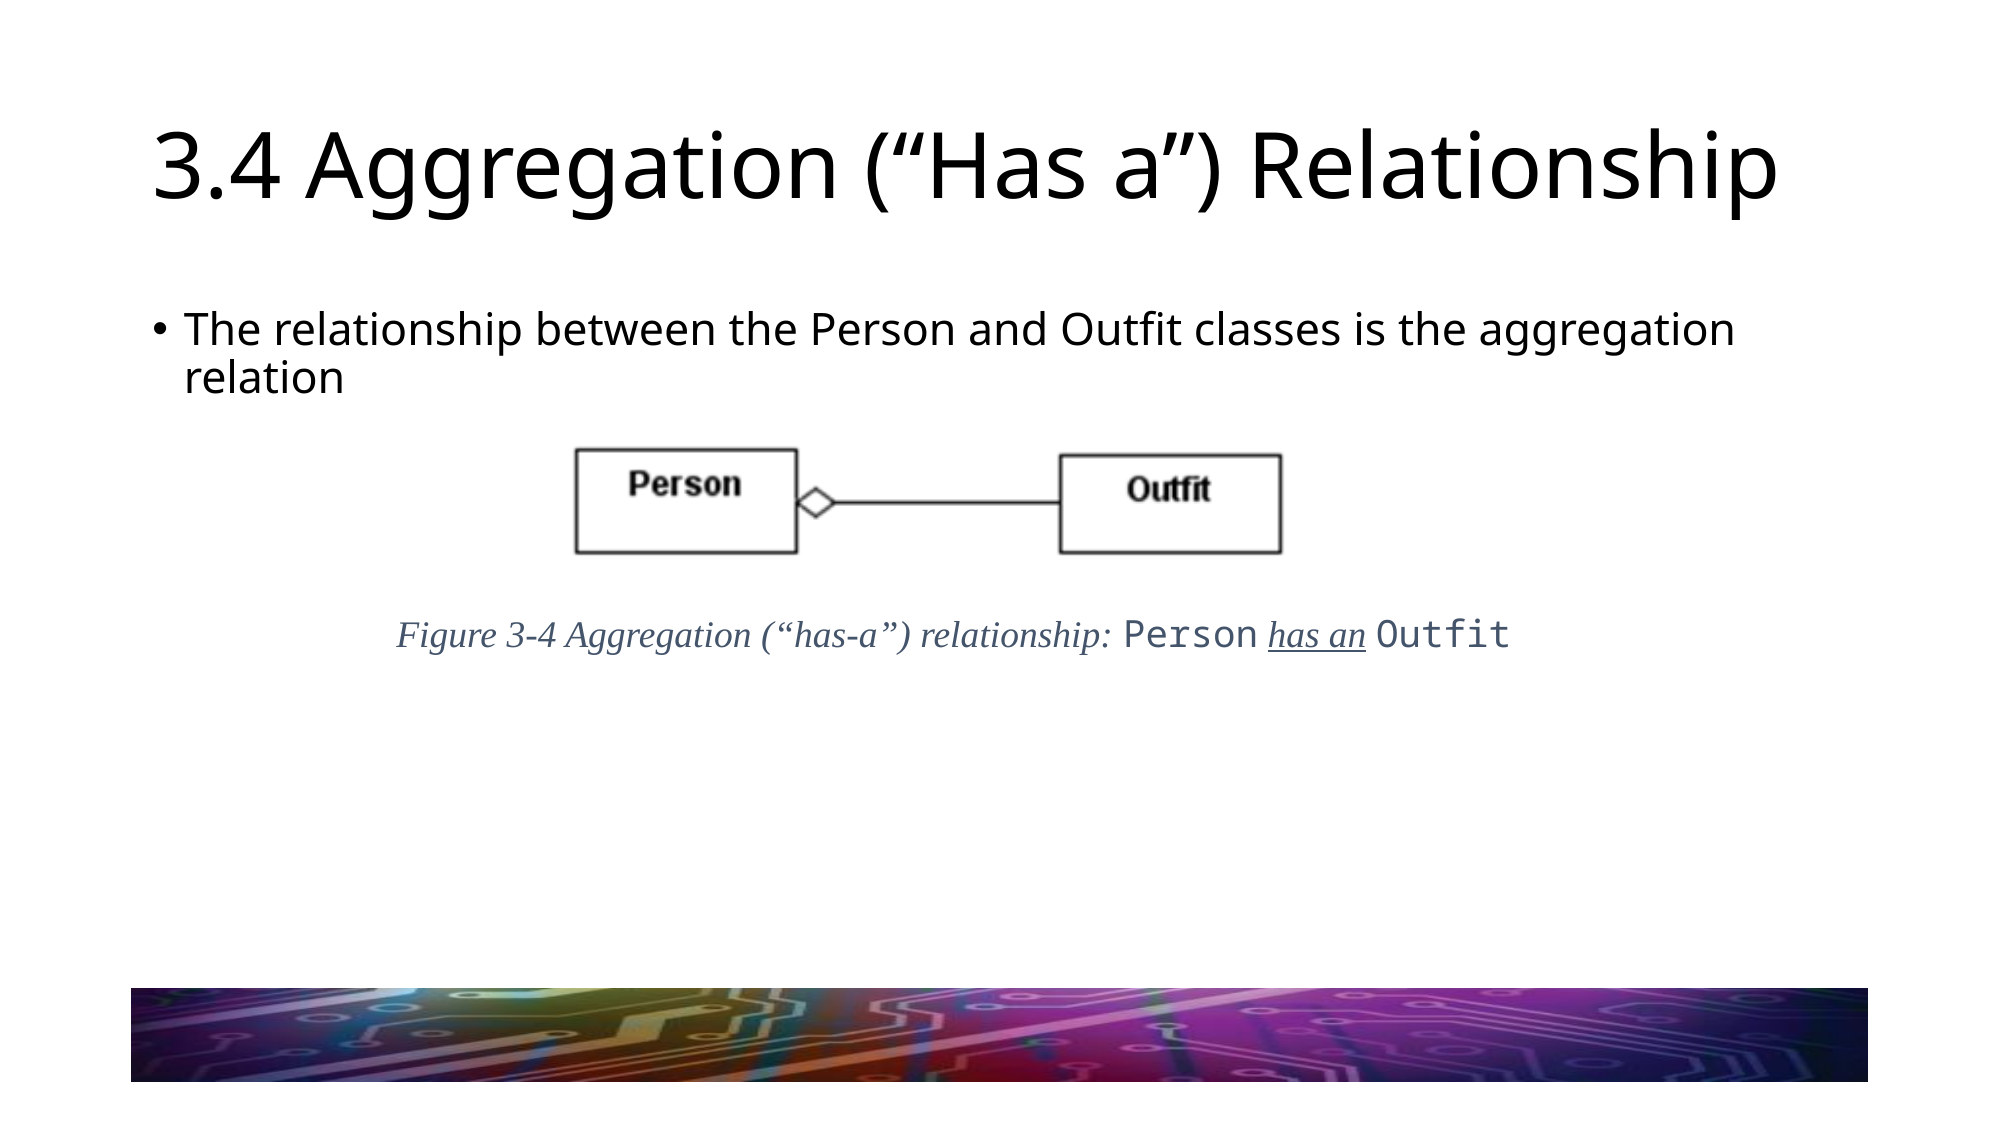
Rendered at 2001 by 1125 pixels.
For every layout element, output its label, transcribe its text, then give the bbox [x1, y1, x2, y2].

title 3.4 Aggregation (“Has a”) Relationship [137, 59, 1863, 278]
text_box Figure 3‑4 Aggregation (“has-a”) relationship: Person has an Outfit [375, 602, 1532, 663]
list The relationship between the Person and Outfit classes is the aggregation relation [137, 299, 1770, 412]
picture [131, 988, 1869, 1083]
picture [562, 433, 1295, 577]
